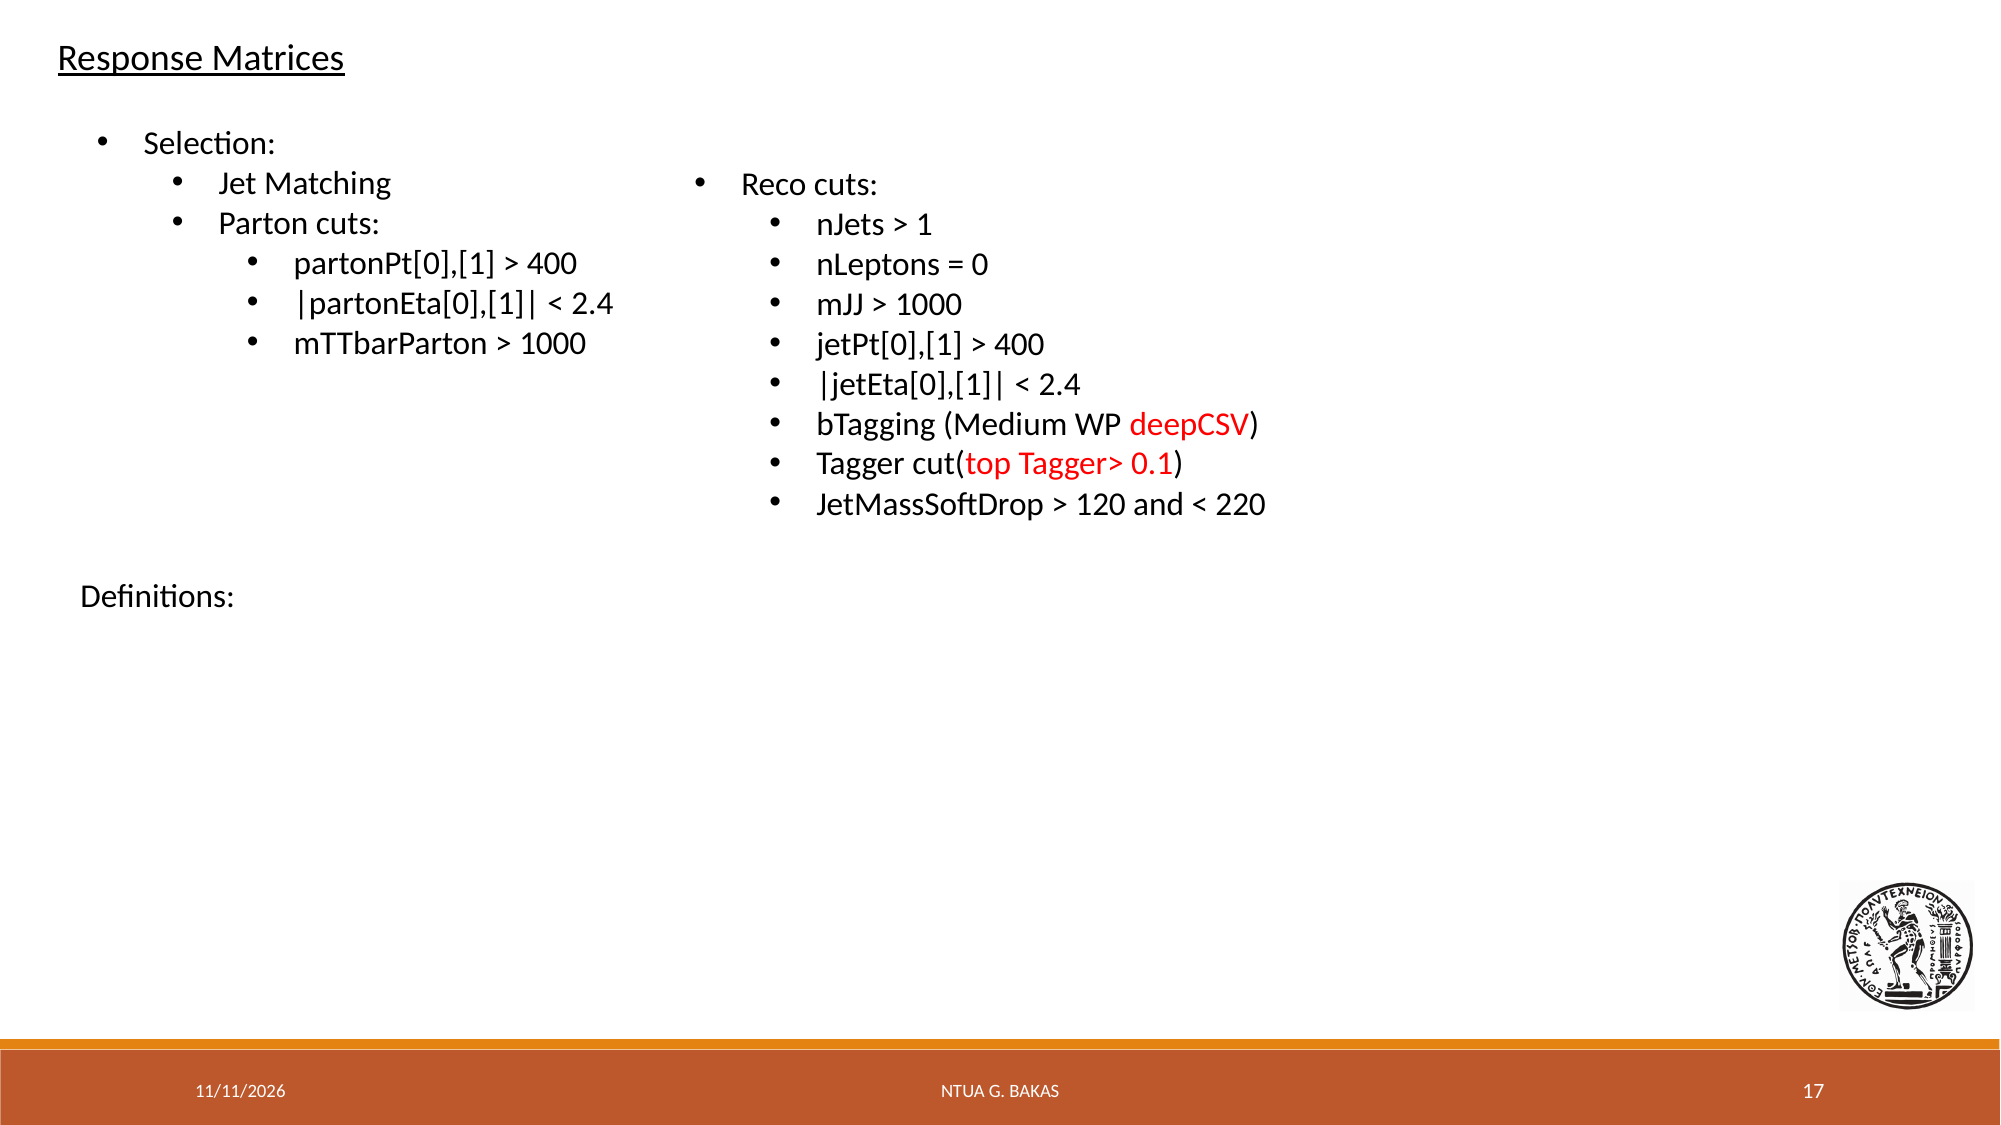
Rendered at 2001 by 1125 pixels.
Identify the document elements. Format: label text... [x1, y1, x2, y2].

text_box Reco cuts: nJets > 1 nLeptons = 0 mJJ > 1000 jetPt[0],[1] > 400 |jetEta[0],[1]| < 2.4 bTagging (Medium WP deepCSV) Tagger cut(top Tagger> 0.1) JetMassSoftDrop > 120 and < 220 [604, 154, 1444, 569]
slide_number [180, 1059, 586, 1120]
slide_number 17 [1624, 1059, 1840, 1120]
footer NTUA G. Bakas [604, 1059, 1396, 1120]
text_box Selection: Jet Matching Parton cuts: partonPt[0],[1] > 400 |partonEta[0],[1]| < 2.4 mTTbarParton > 1000 [82, 114, 1193, 409]
picture [1839, 880, 1975, 1012]
text_box Response Matrices [42, 25, 1822, 86]
